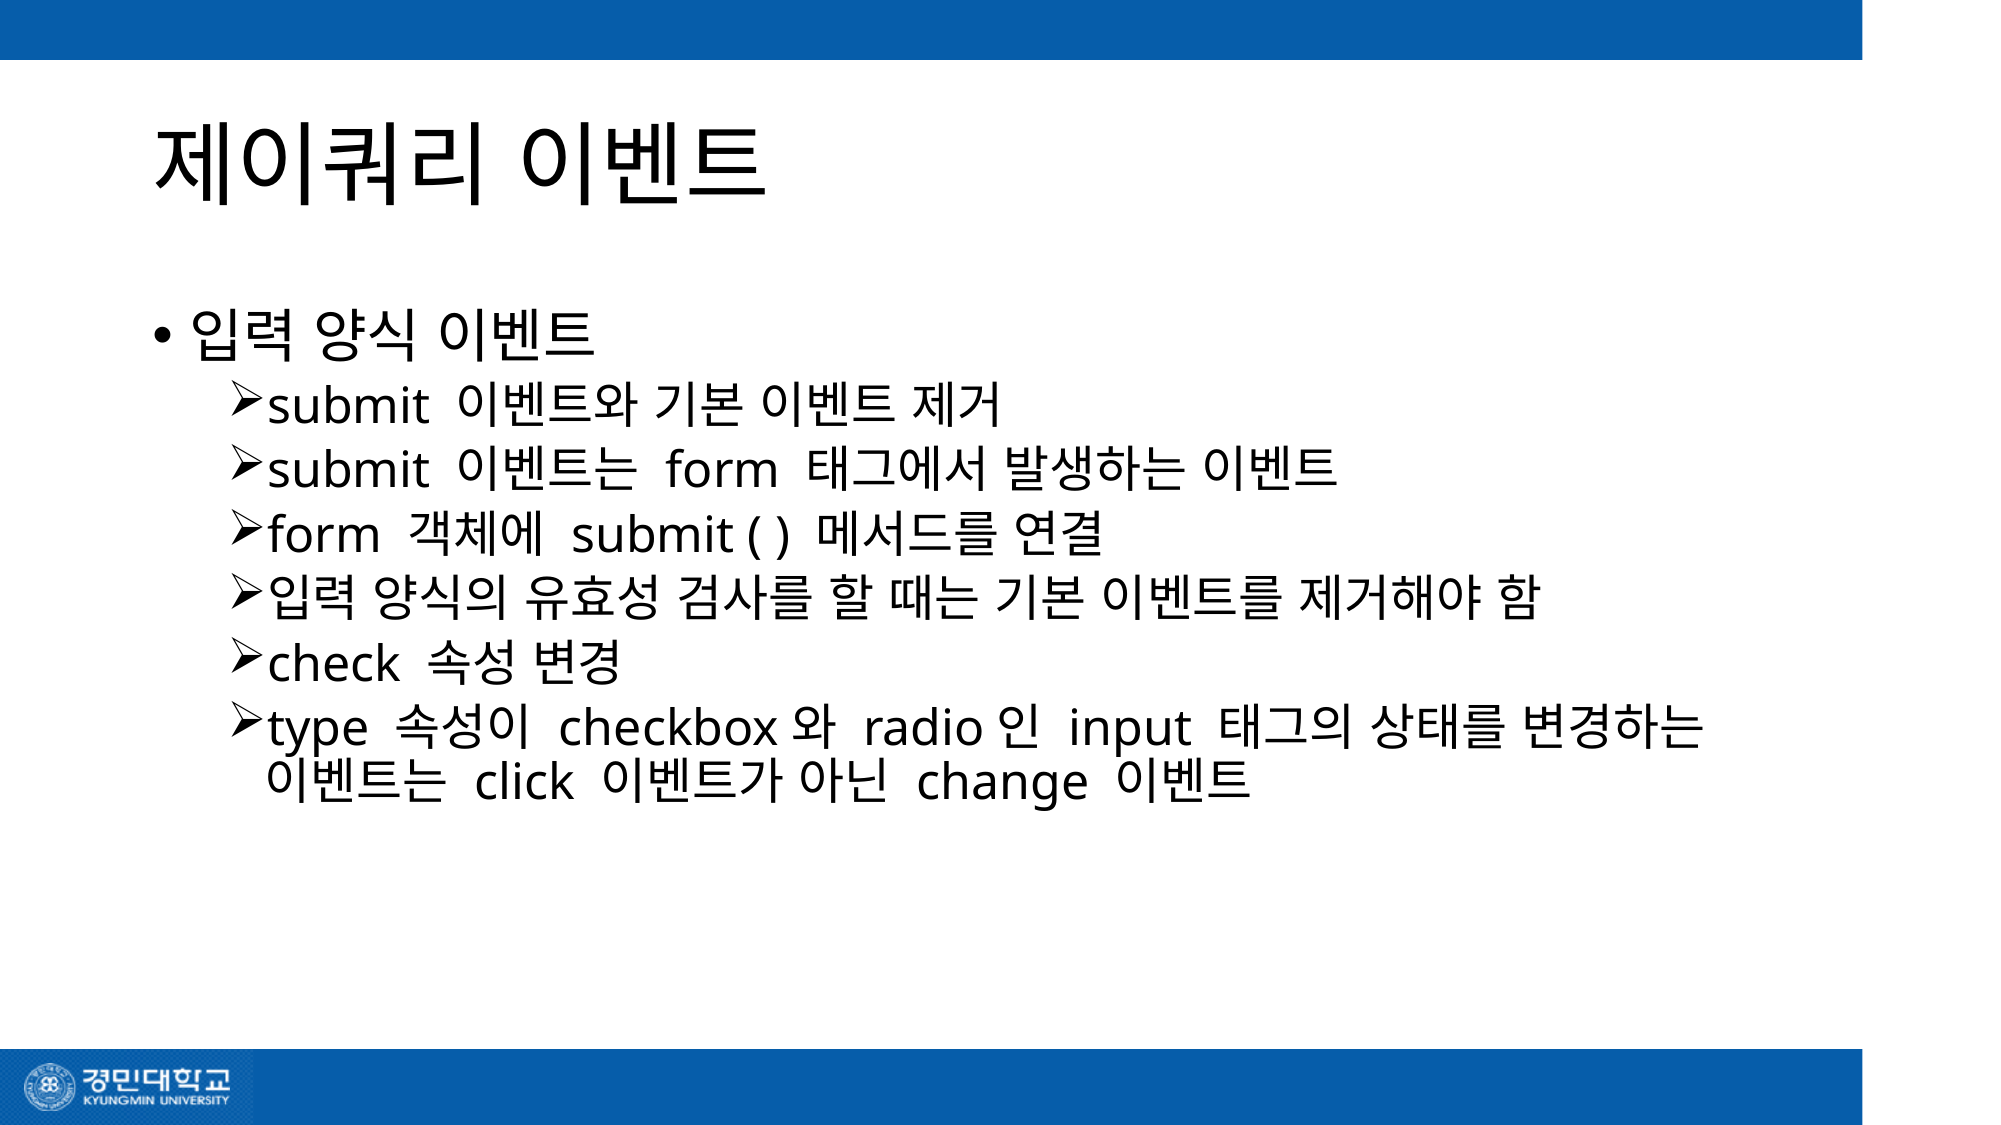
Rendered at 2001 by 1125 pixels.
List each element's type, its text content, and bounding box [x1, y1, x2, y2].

list 입력 양식 이벤트 submit 이벤트와 기본 이벤트 제거 submit 이벤트는 form 태그에서 발생하는 이벤트 form 객체에 submit ( ) 메서드를 연결 입력 양식의 유효성 검사를 할 때는 기본 이벤트를 제거해야 함 check 속성 변경 type 속성이 checkbox와 radio인 input 태그의 상태를 변경하는 이벤트는 click 이벤트가 아닌 change 이벤트 [137, 299, 1863, 1014]
picture [0, 1049, 253, 1125]
title 제이쿼리 이벤트 [137, 59, 1863, 278]
